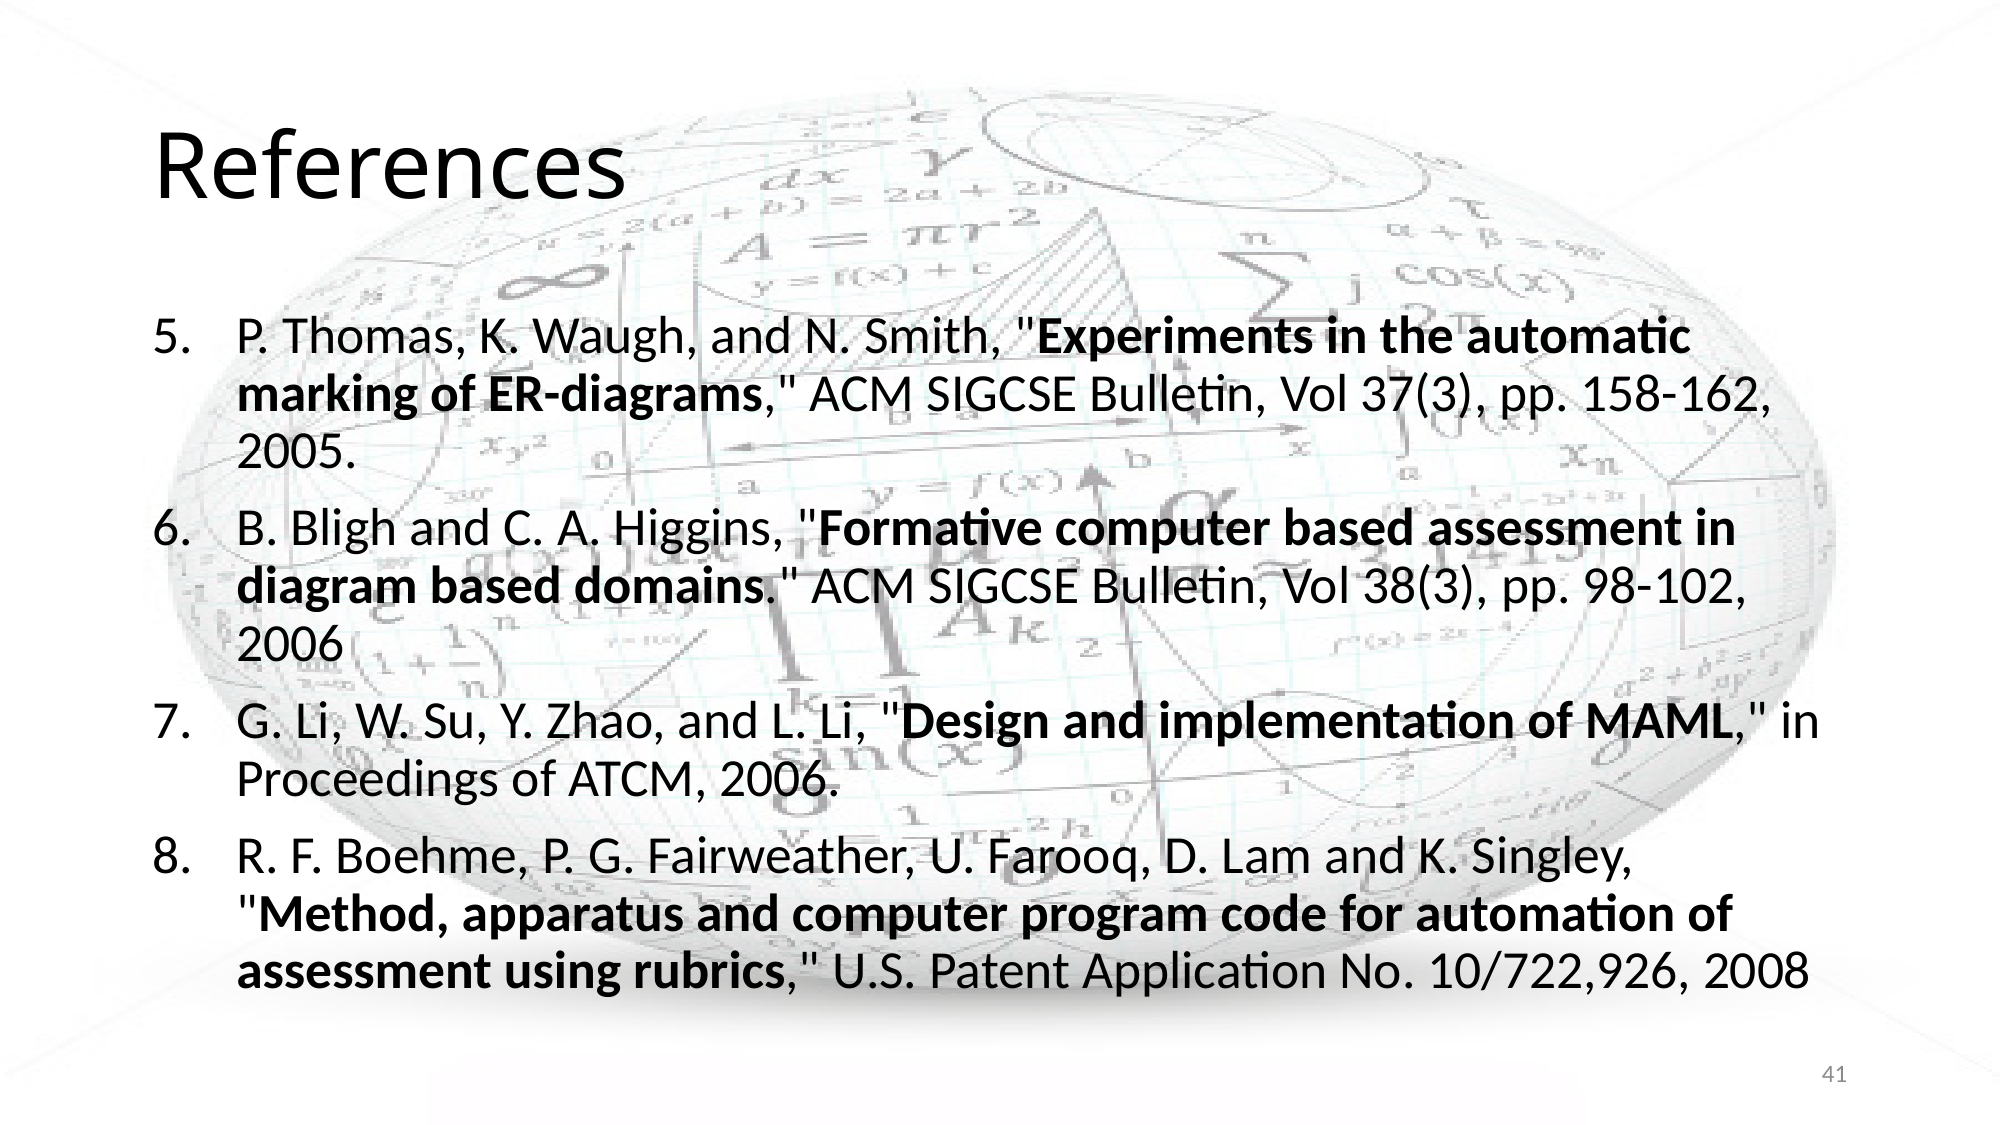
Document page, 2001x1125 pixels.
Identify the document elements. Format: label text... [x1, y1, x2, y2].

list P. Thomas, K. Waugh, and N. Smith, "Experiments in the automatic marking of ER-diagrams," ACM SIGCSE Bulletin, Vol 37(3), pp. 158-162, 2005. B. Bligh and C. A. Higgins, "Formative computer based assessment in diagram based domains." ACM SIGCSE Bulletin, Vol 38(3), pp. 98-102, 2006 G. Li, W. Su, Y. Zhao, and L. Li, "Design and implementation of MAML," in Proceedings of ATCM, 2006. R. F. Boehme, P. G. Fairweather, U. Farooq, D. Lam and K. Singley, "Method, apparatus and computer program code for automation of assessment using rubrics," U.S. Patent Application No. 10/722,926, 2008 [137, 299, 1863, 1014]
slide_number 41 [1412, 1042, 1863, 1103]
title References [137, 59, 1863, 278]
